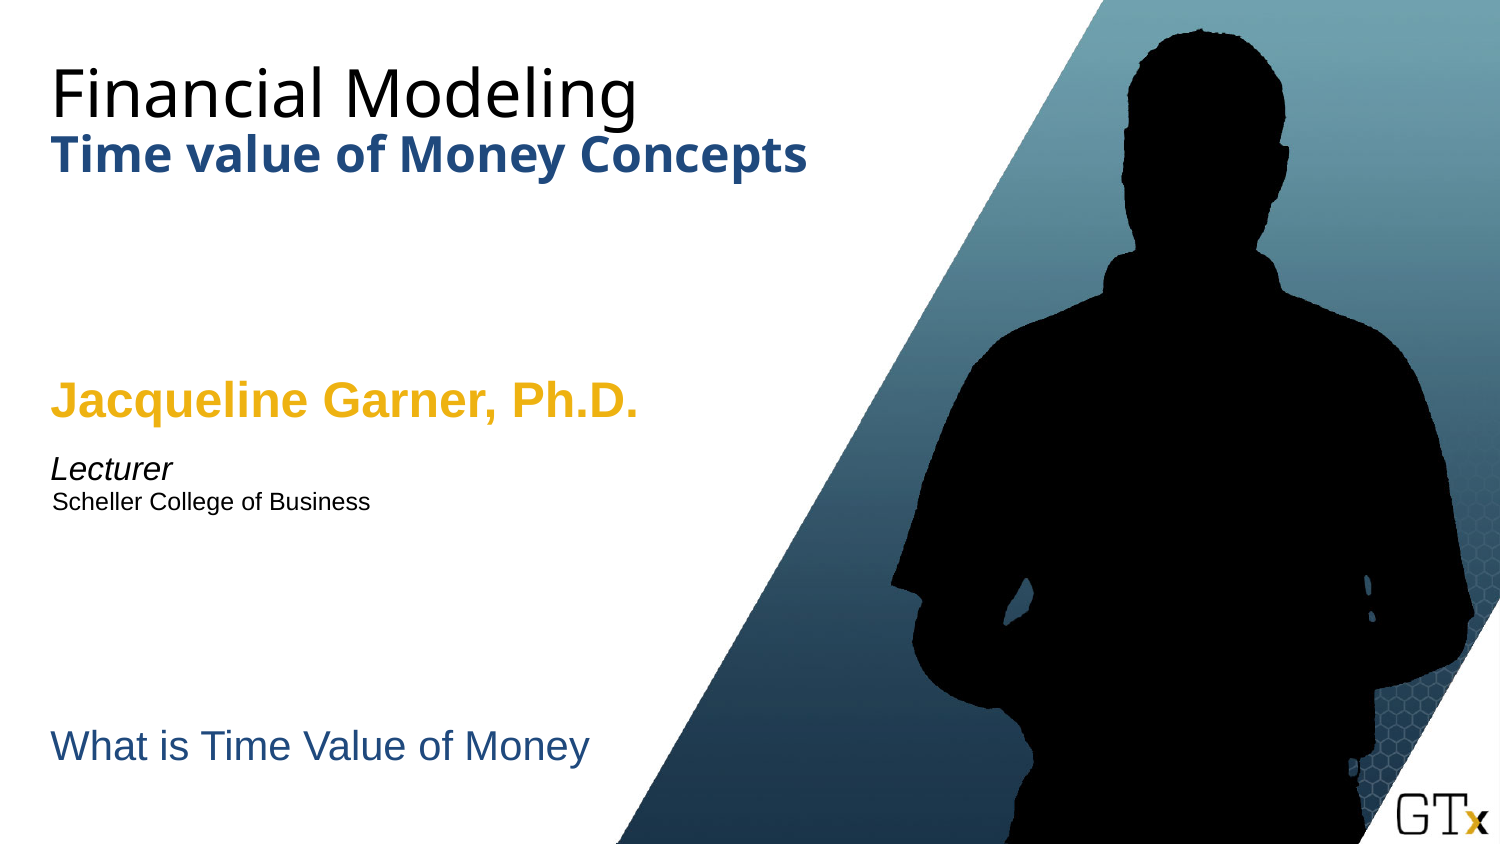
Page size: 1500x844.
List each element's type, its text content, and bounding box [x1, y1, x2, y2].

list Jacqueline Garner, Ph.D. [35, 377, 742, 439]
list Time value of Money Concepts [35, 115, 902, 233]
list Scheller College of Business [37, 477, 744, 531]
picture [0, 0, 1500, 844]
text_box [1434, 767, 1500, 844]
list Lecturer [35, 439, 742, 482]
title Financial Modeling [35, 42, 970, 160]
list What is Time Value of Money [35, 711, 750, 824]
